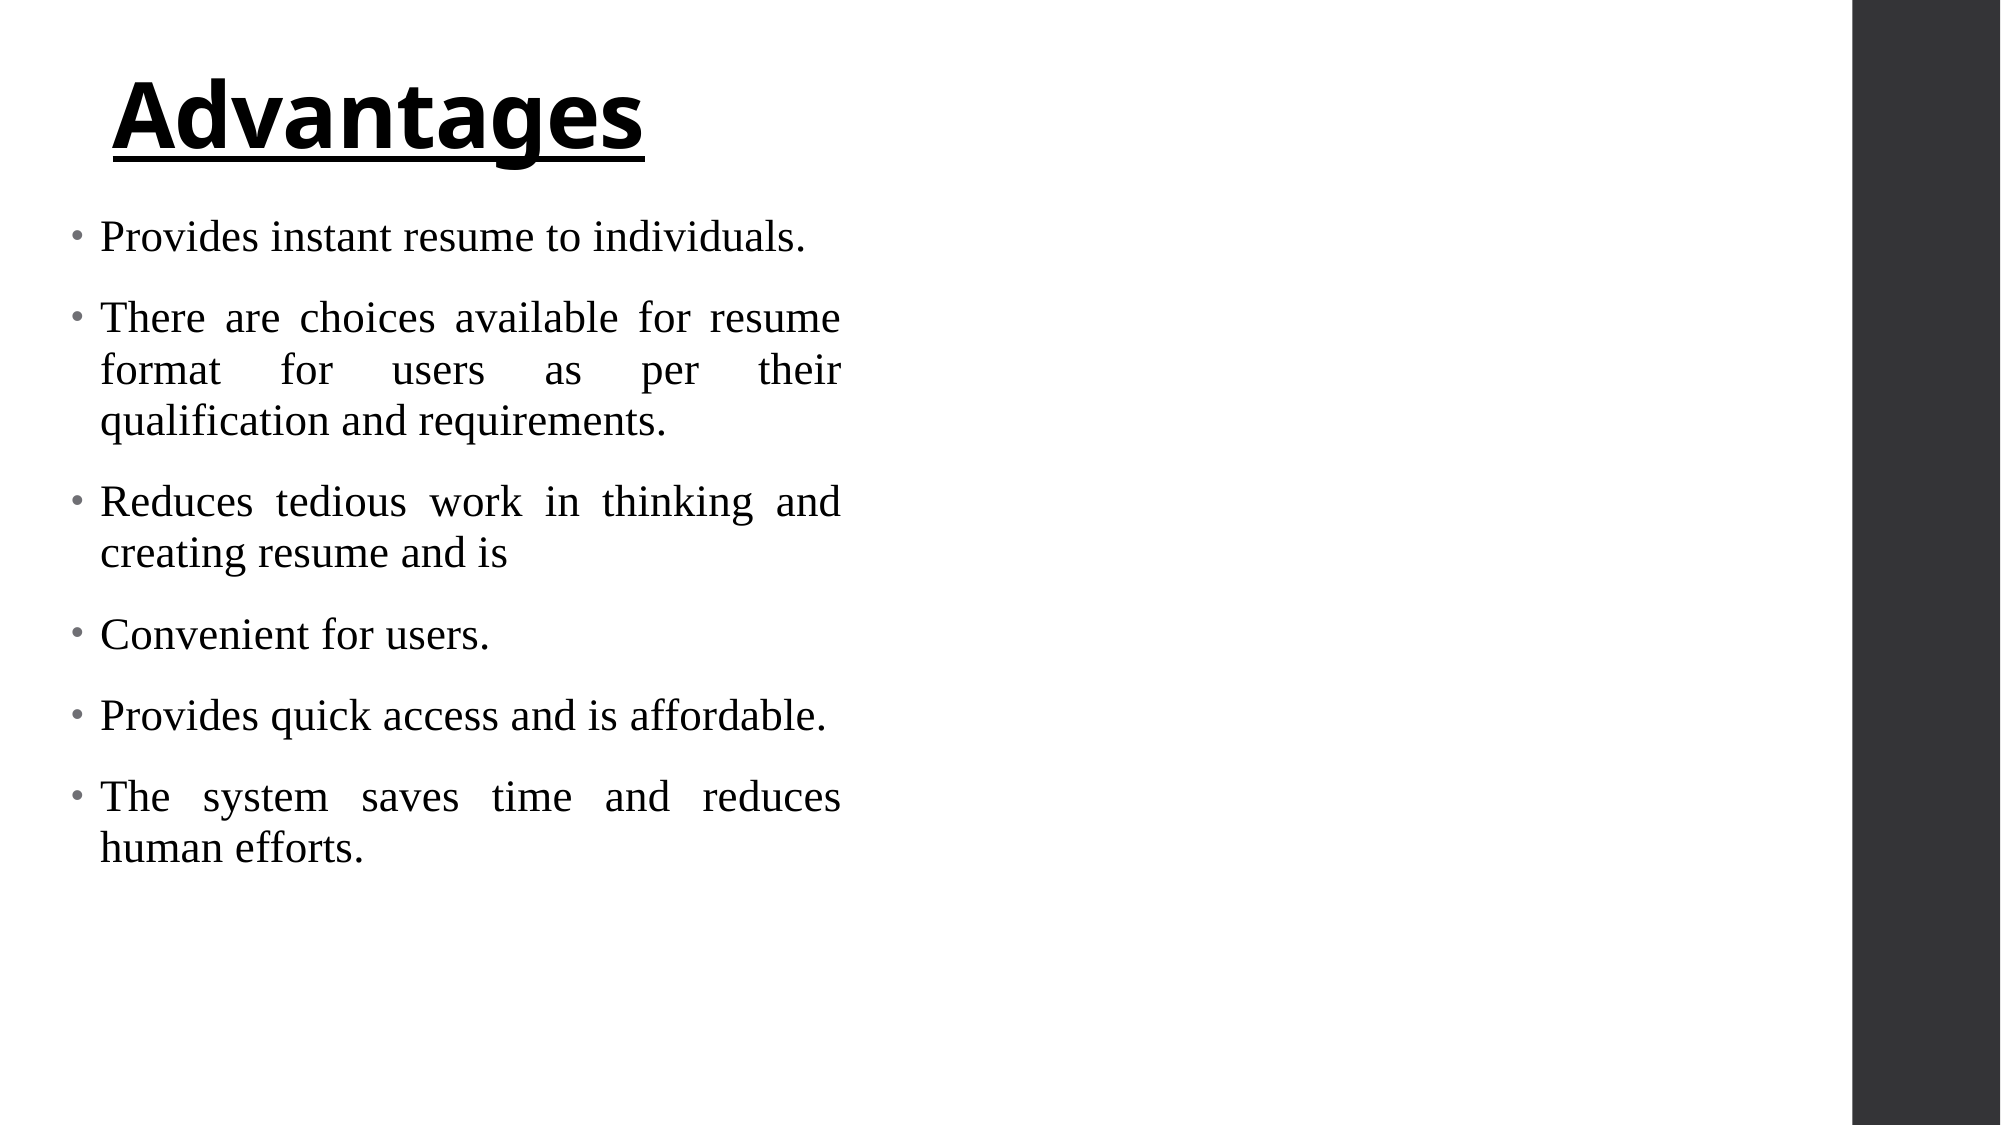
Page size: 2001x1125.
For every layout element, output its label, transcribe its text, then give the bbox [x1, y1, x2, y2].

list Provides instant resume to individuals. There are choices available for resume format for users as per their qualification and requirements. Reduces tedious work in thinking and creating resume and is Convenient for users. Provides quick access and is affordable. The system saves time and reduces human efforts. [56, 203, 858, 922]
title Advantages [97, 43, 698, 177]
